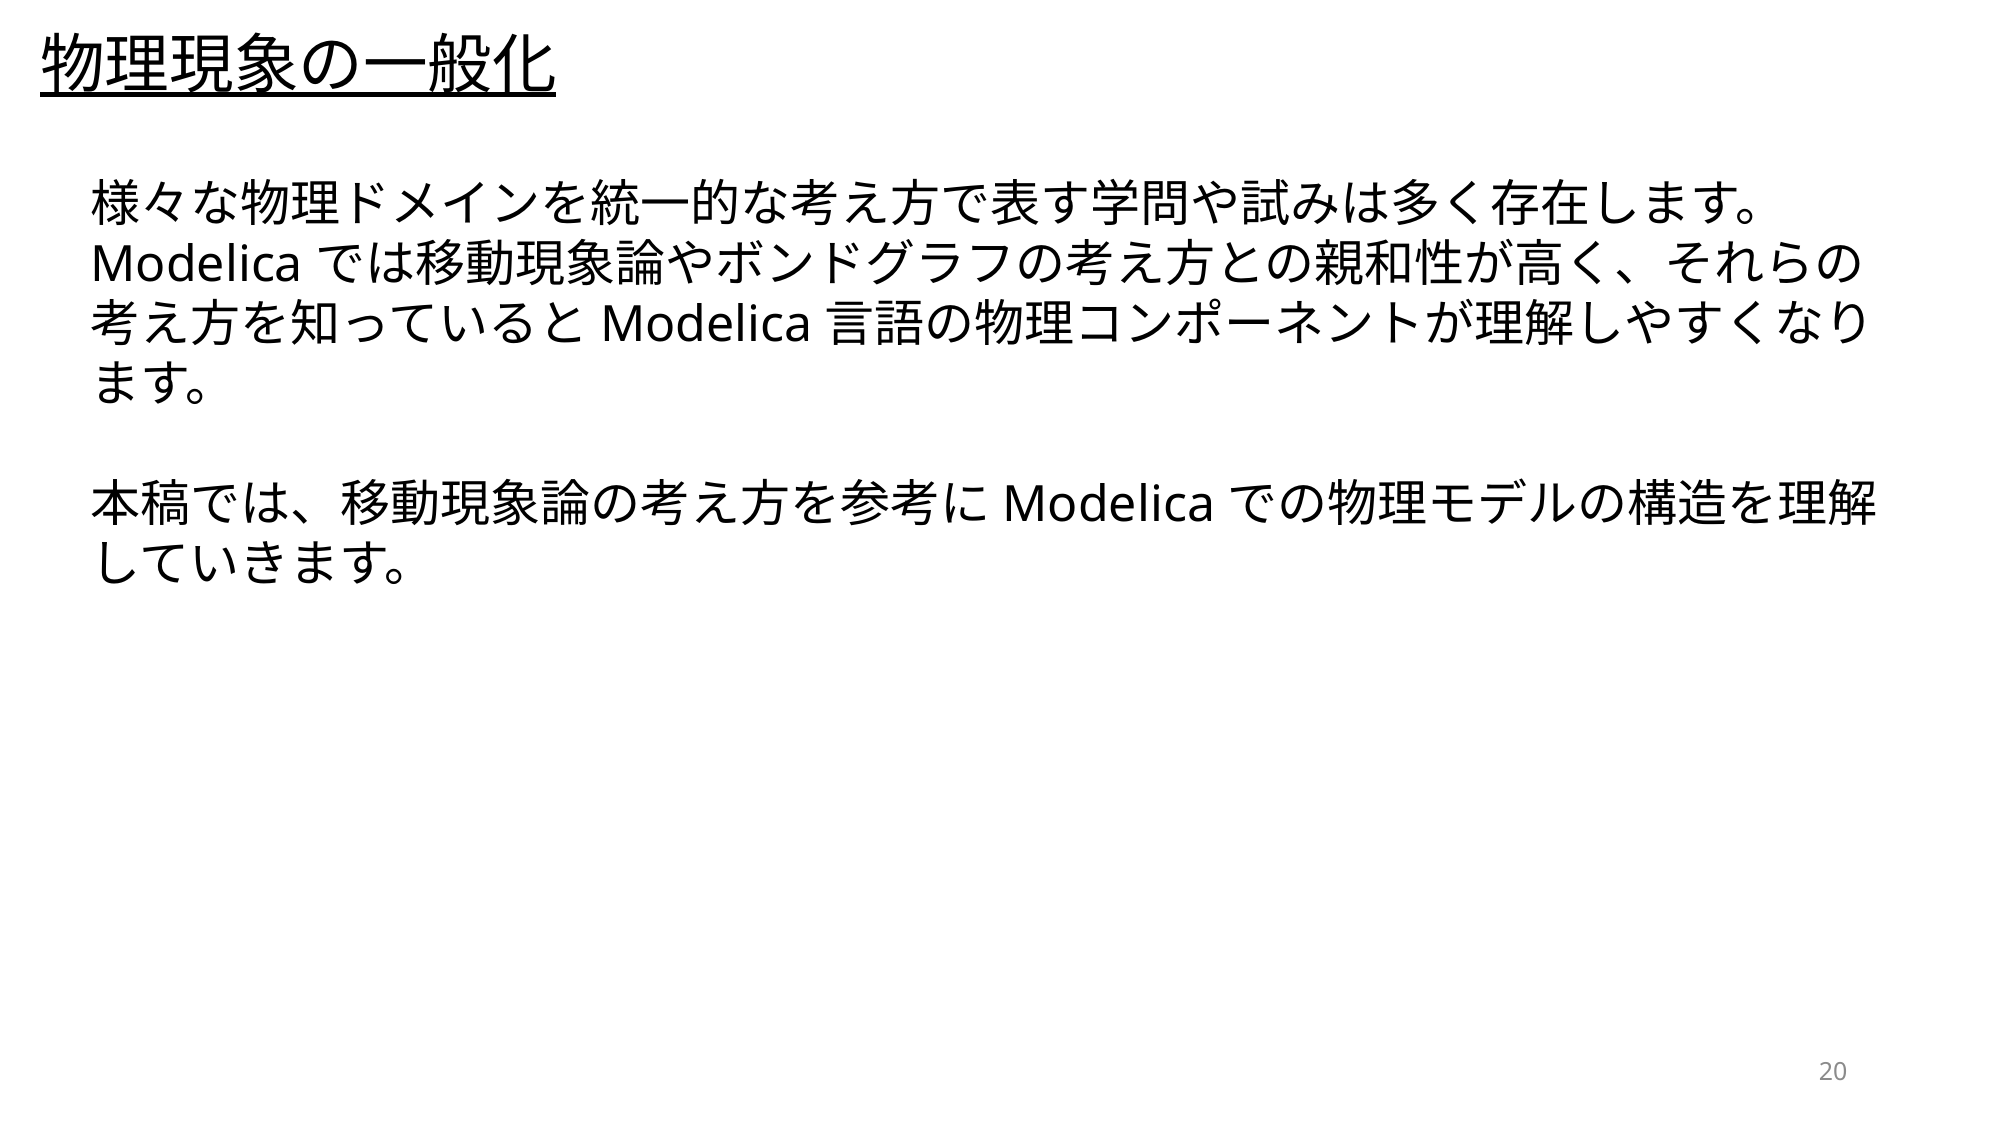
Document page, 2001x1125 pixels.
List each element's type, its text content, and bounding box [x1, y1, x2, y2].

text_box 様々な物理ドメインを統一的な考え方で表す学問や試みは多く存在します。 Modelicaでは移動現象論やボンドグラフの考え方との親和性が高く、それらの考え方を知っているとModelica言語の物理コンポーネントが理解しやすくなります。 本稿では、移動現象論の考え方を参考にModelicaでの物理モデルの構造を理解していきます。 [75, 164, 1924, 599]
text_box 物理現象の一般化 [32, 14, 566, 109]
slide_number 20 [1412, 1042, 1863, 1103]
